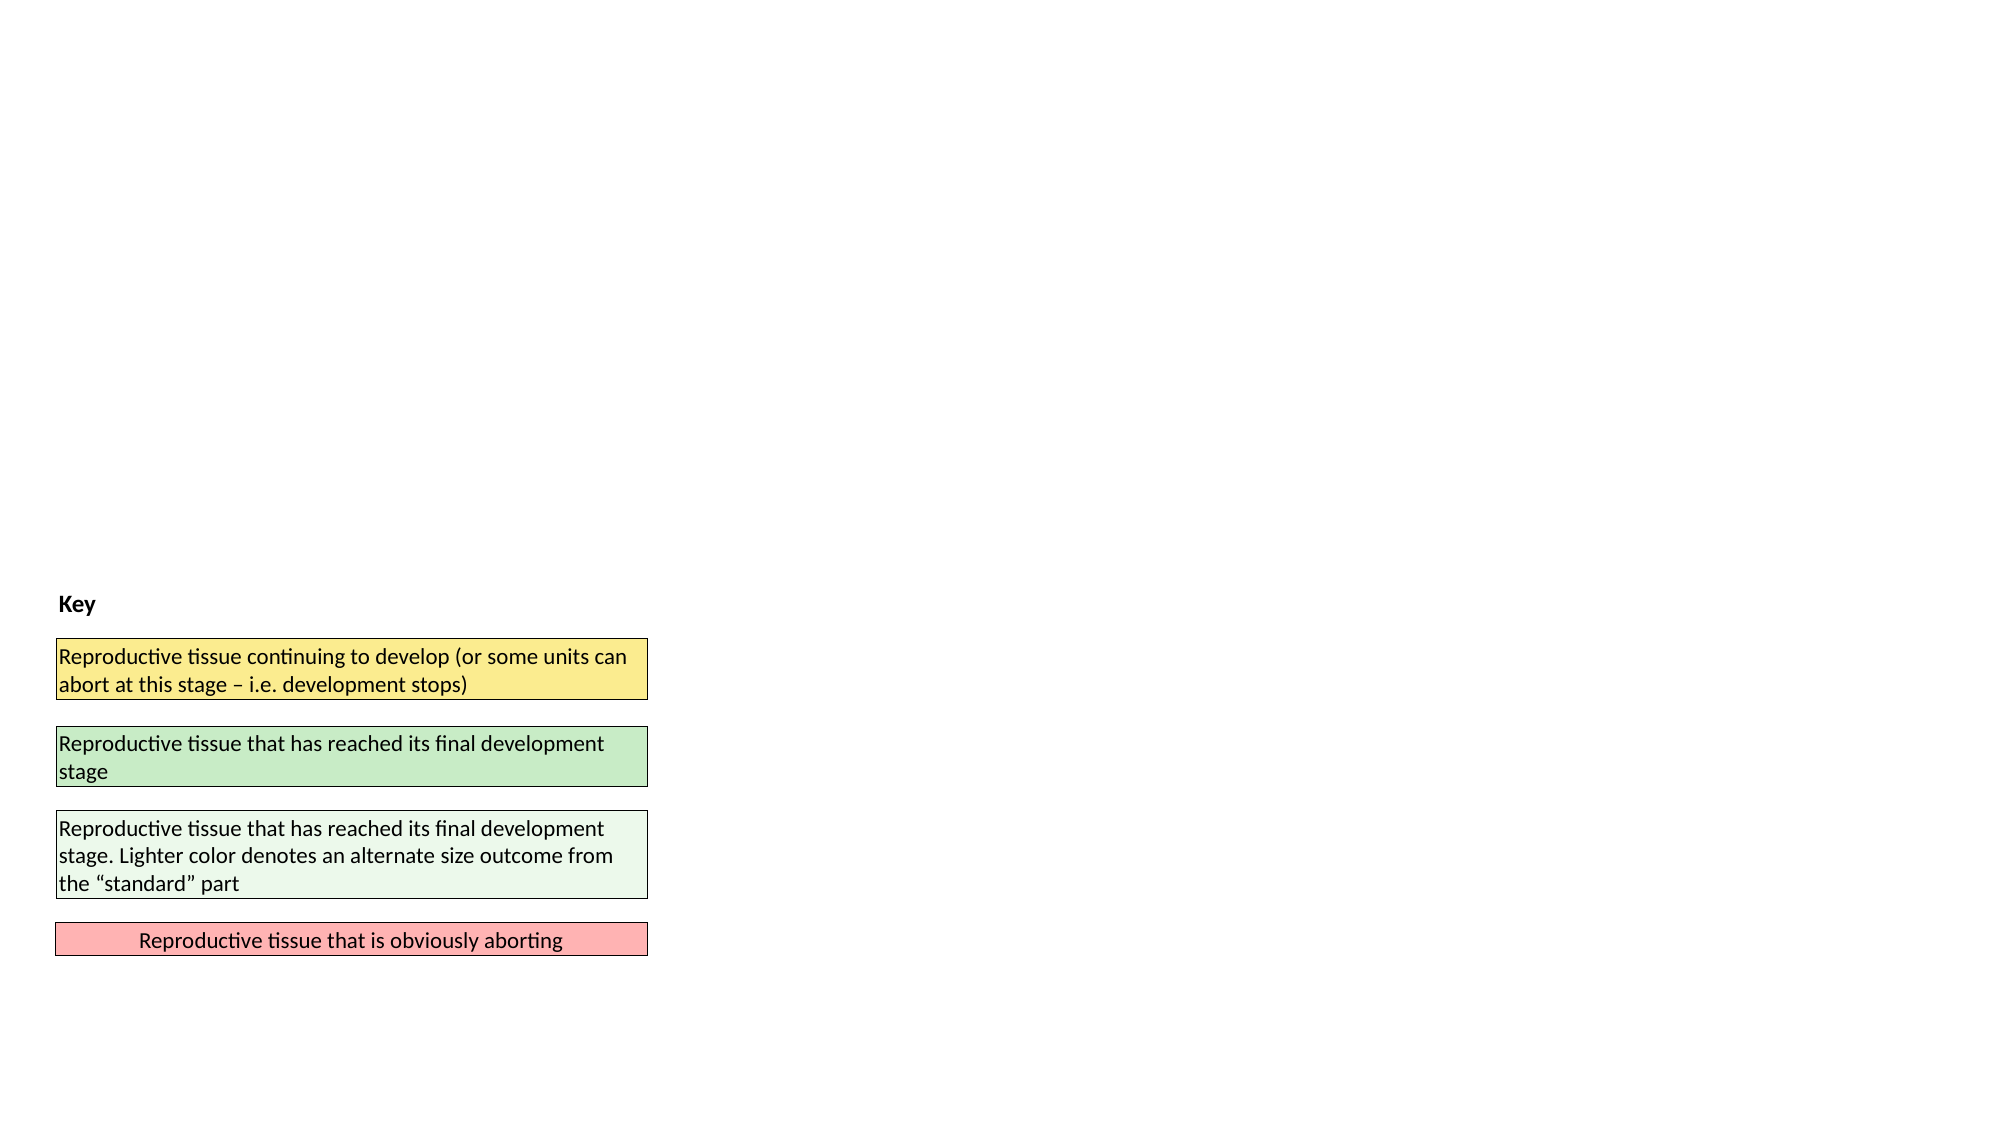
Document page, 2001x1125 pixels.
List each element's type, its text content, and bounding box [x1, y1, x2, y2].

text_box Reproductive tissue continuing to develop (or some units can abort at this stage – i.e. development stops) [56, 638, 648, 700]
text_box Reproductive tissue that is obviously aborting [55, 922, 648, 956]
text_box Reproductive tissue that has reached its final development stage. Lighter color denotes an alternate size outcome from the “standard” part [56, 810, 648, 899]
text_box Key [43, 580, 111, 626]
text_box Reproductive tissue that has reached its final development stage [56, 726, 648, 787]
